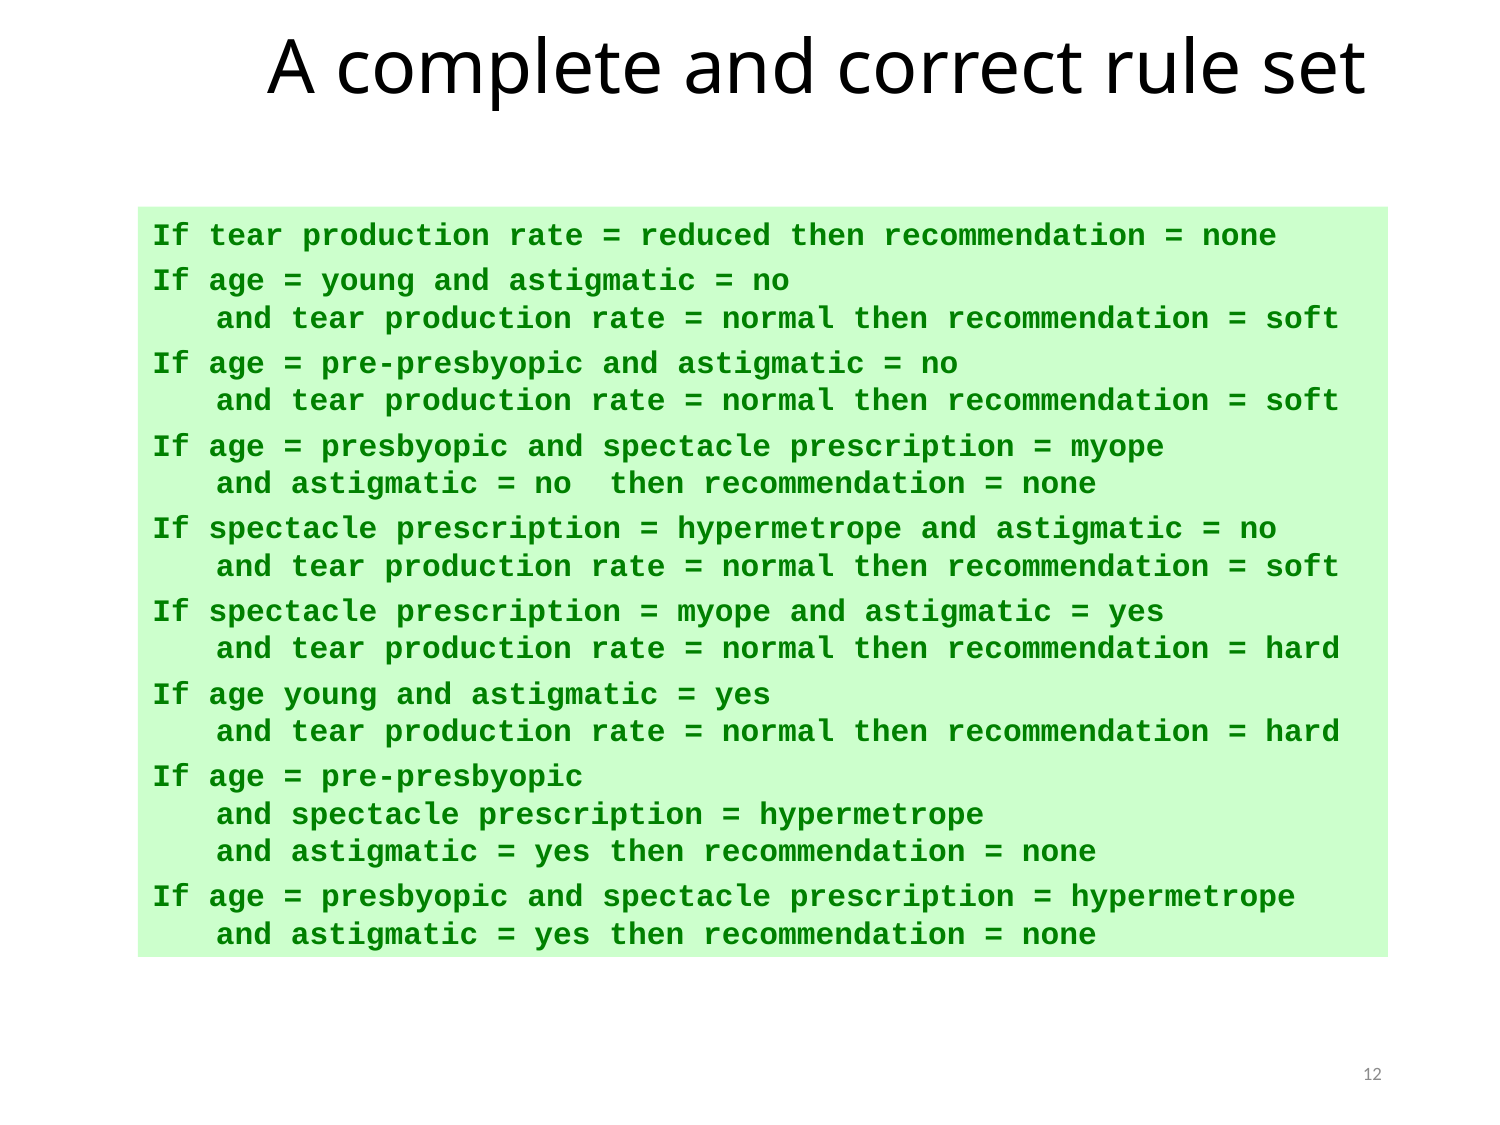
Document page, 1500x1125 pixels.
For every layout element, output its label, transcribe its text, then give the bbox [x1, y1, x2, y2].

slide_number 12 [1059, 1042, 1397, 1103]
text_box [137, 206, 1388, 957]
title A complete and correct rule set [252, 0, 1458, 171]
